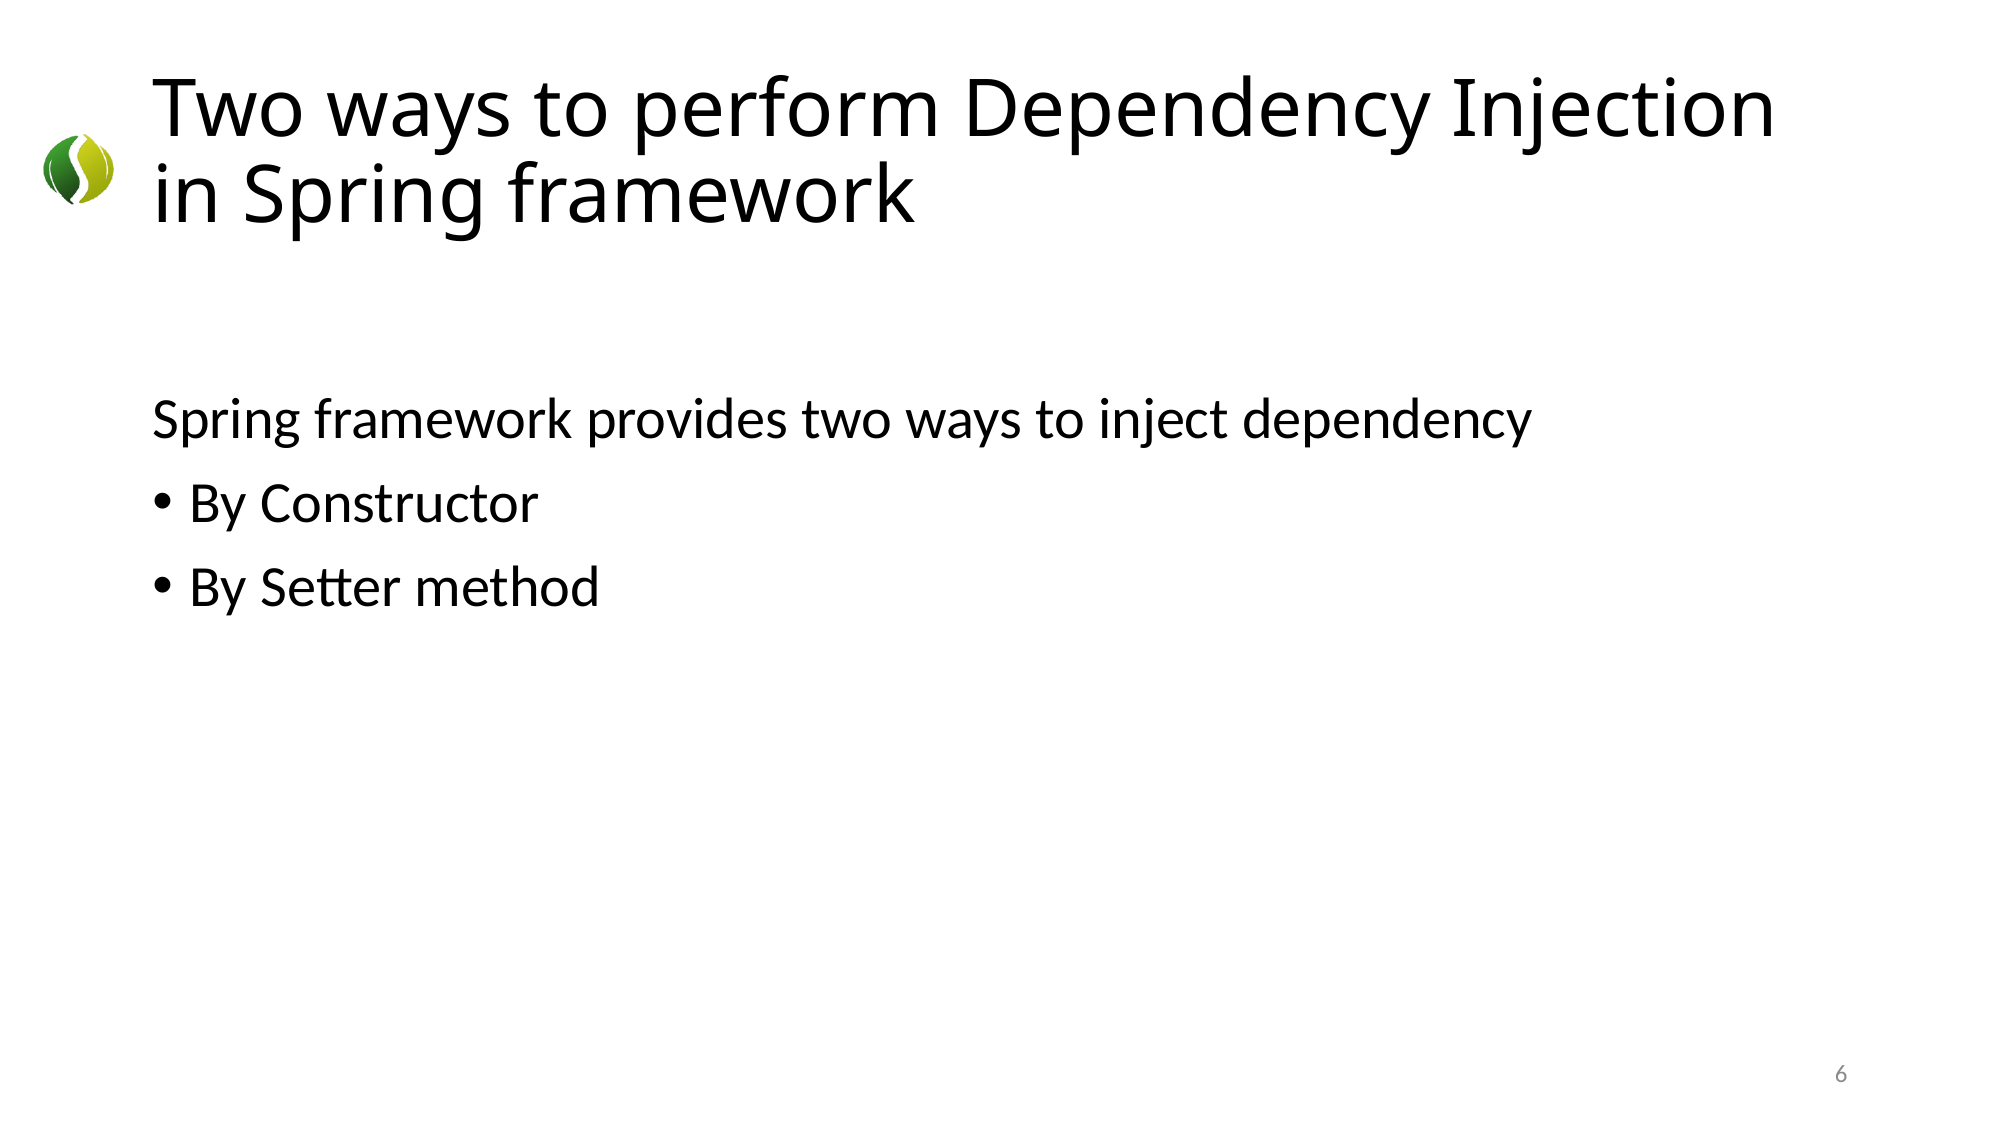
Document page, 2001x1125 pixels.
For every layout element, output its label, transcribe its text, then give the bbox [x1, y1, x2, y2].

slide_number 6 [1412, 1042, 1863, 1103]
picture [41, 132, 115, 206]
title Two ways to perform Dependency Injection in Spring framework [137, 59, 1863, 343]
list Spring framework provides two ways to inject dependency By Constructor By Setter method [137, 380, 1863, 1014]
